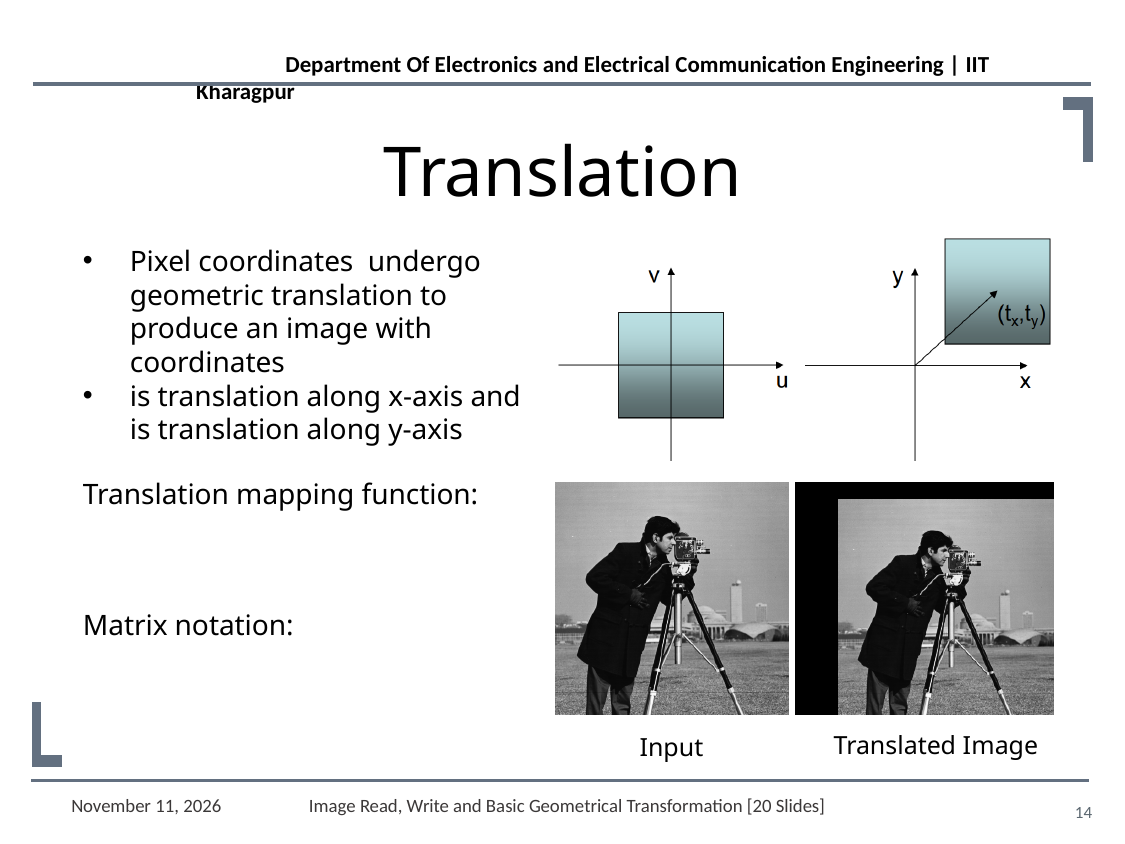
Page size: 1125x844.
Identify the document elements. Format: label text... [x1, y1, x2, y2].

text_box Input [596, 723, 747, 769]
slide_number 14 [1053, 788, 1108, 834]
title Translation [56, 111, 1069, 236]
picture [554, 235, 1054, 461]
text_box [555, 482, 1054, 715]
text_box Translated Image [806, 721, 1066, 767]
footer Image Read, Write and Basic Geometrical Transformation [20 Slides] [252, 782, 882, 827]
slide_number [56, 782, 252, 827]
